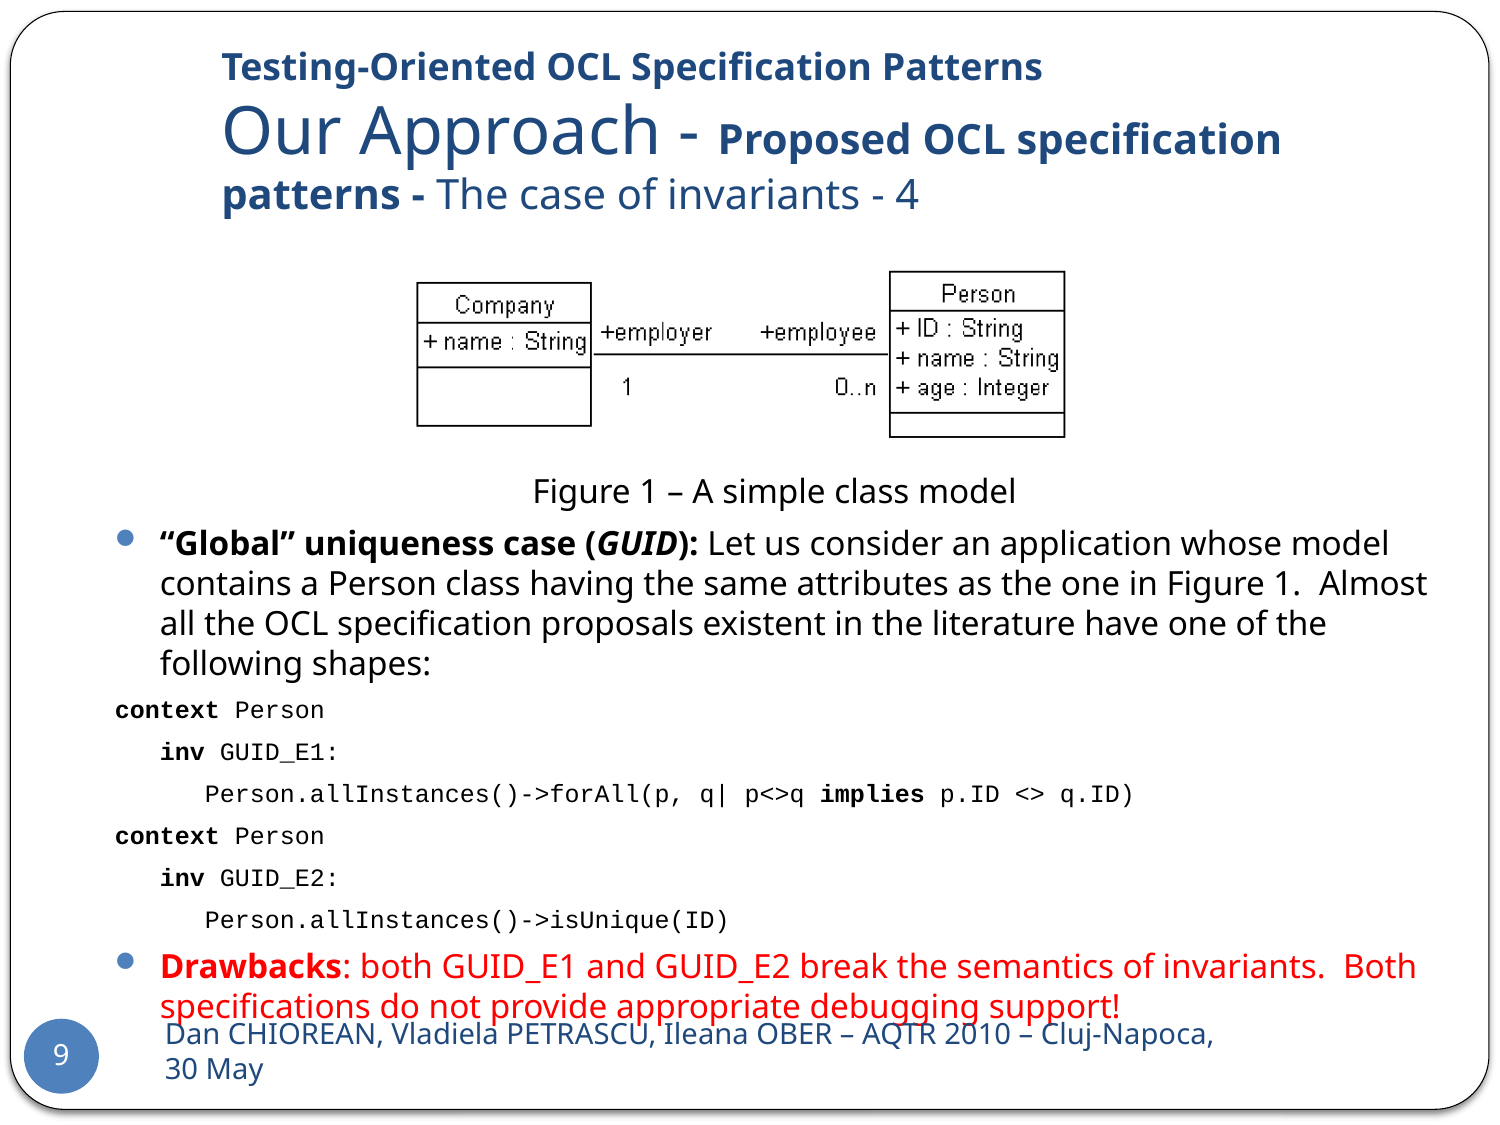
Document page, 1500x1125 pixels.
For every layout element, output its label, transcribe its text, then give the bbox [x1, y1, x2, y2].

footer Dan CHIOREAN, Vladiela PETRASCU, Ileana OBER – AQTR 2010 – Cluj-Napoca, 30 May [150, 1012, 1275, 1088]
list Figure 1 – A simple class model “Global” uniqueness case (GUID): Let us consider an application whose model contains a Person class having the same attributes as the one in Figure 1. Almost all the OCL specification proposals existent in the literature have one of the following shapes: context Person inv GUID_E1: Person.allInstances()->forAll(p, q| p<>q implies p.ID <> q.ID) context Person inv GUID_E2: Person.allInstances()->isUnique(ID) Drawbacks: both GUID_E1 and GUID_E2 break the semantics of invariants. Both specifications do not provide appropriate debugging support! [99, 462, 1450, 1025]
title Testing-Oriented OCL Specification Patterns Our Approach - Proposed OCL specification patterns - The case of invariants - 4 [150, 45, 1425, 233]
picture [362, 243, 1113, 463]
slide_number 9 [23, 1018, 99, 1094]
